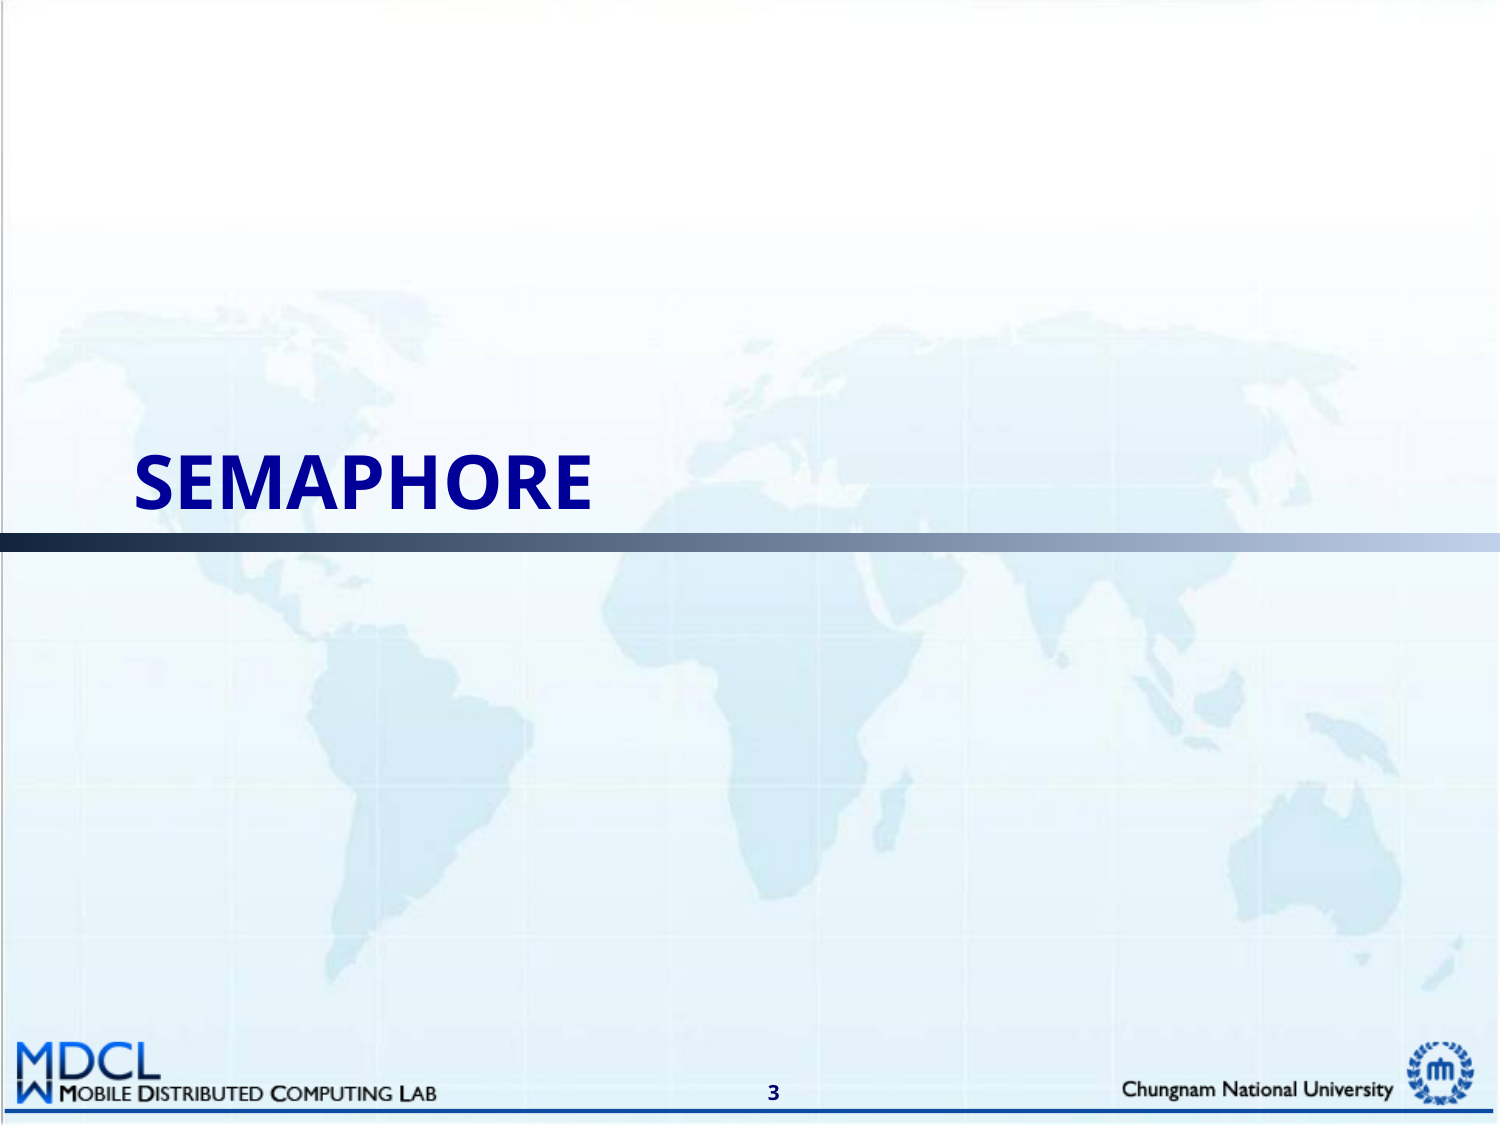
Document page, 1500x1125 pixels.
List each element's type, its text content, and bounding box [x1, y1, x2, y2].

picture [0, 551, 1500, 1125]
picture [0, 0, 1500, 534]
title semaphore [118, 308, 1394, 532]
